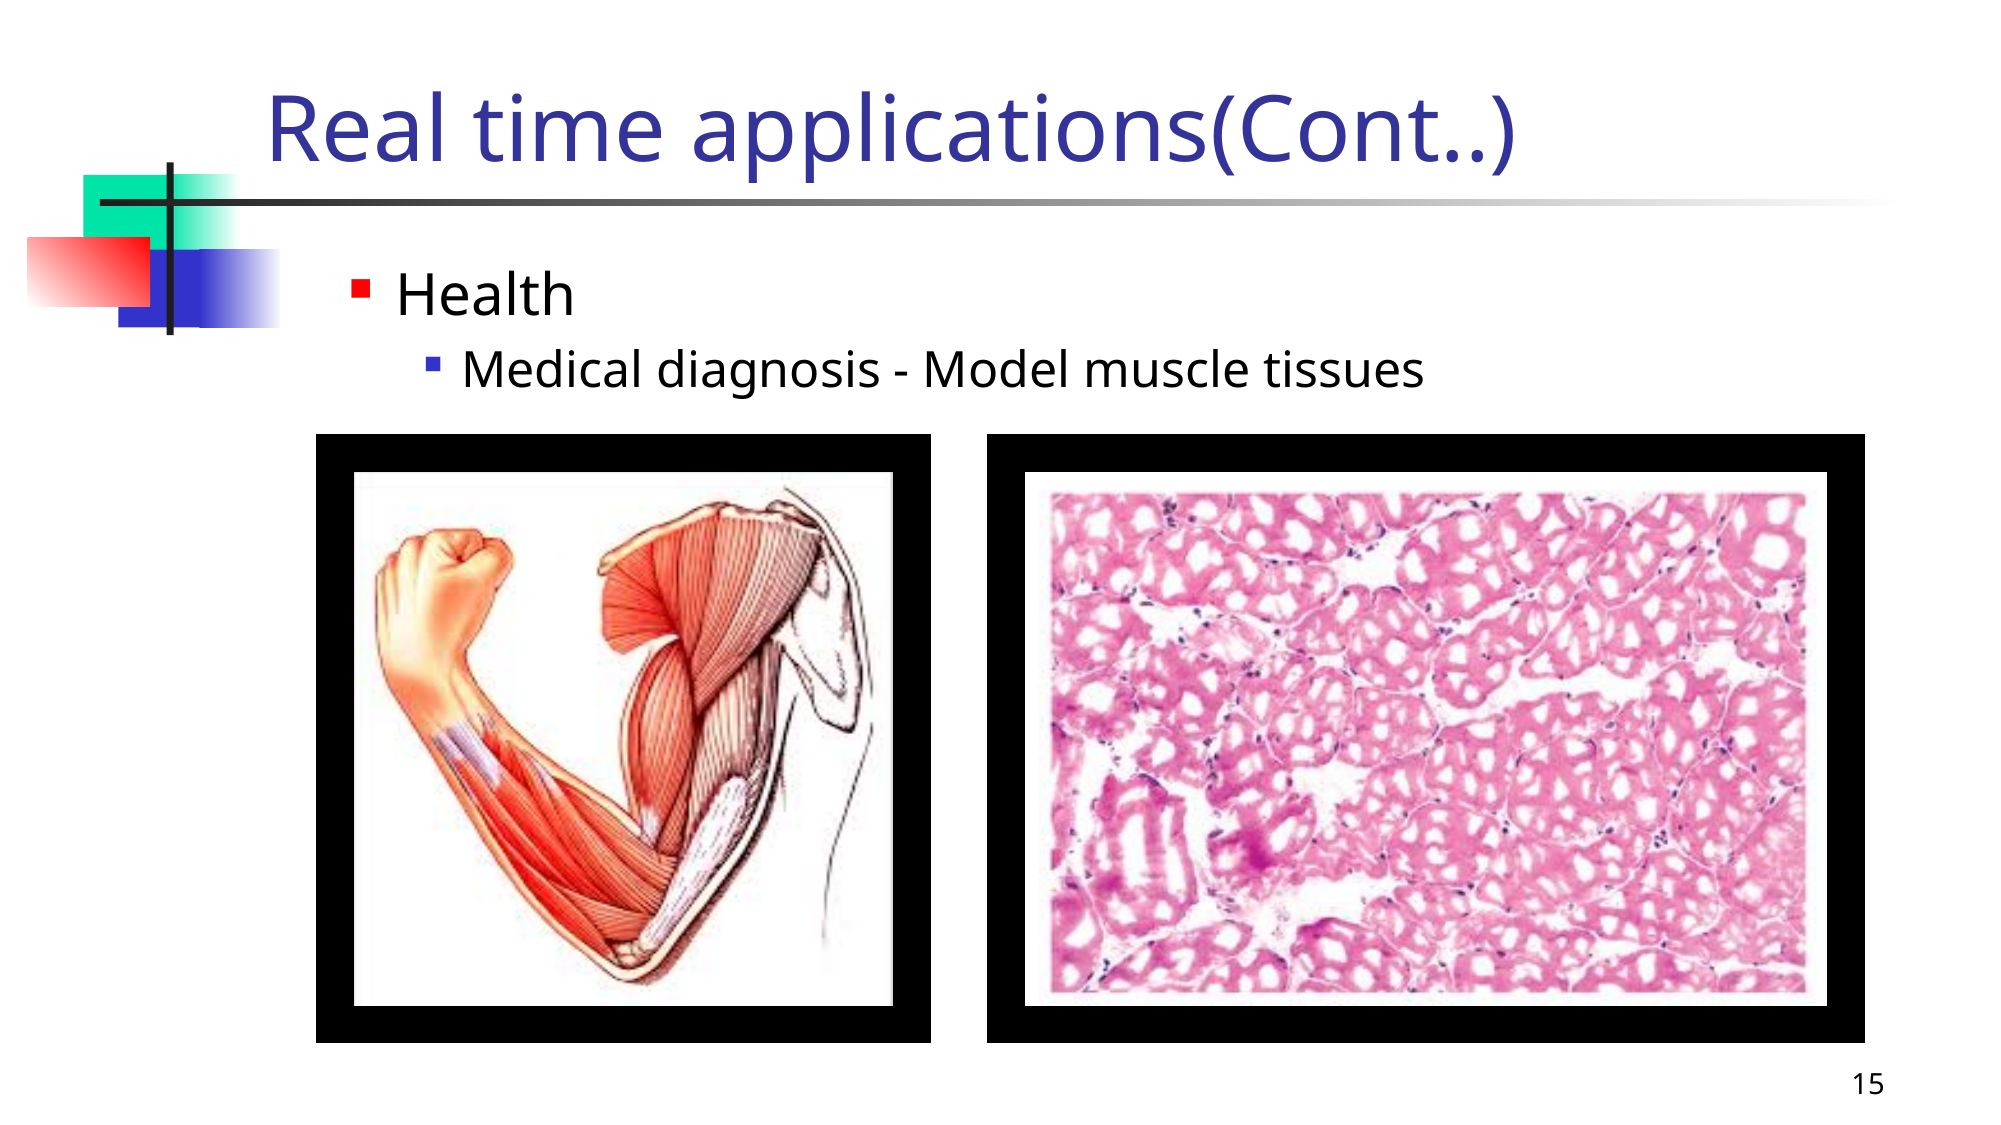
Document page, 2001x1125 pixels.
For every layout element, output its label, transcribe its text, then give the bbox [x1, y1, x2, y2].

slide_number 15 [1483, 1037, 1901, 1113]
list Health Medical diagnosis - Model muscle tissues [258, 249, 1959, 1006]
title Real time applications(Cont..) [249, 0, 1955, 188]
picture [1024, 471, 1828, 1007]
picture [353, 471, 894, 1007]
